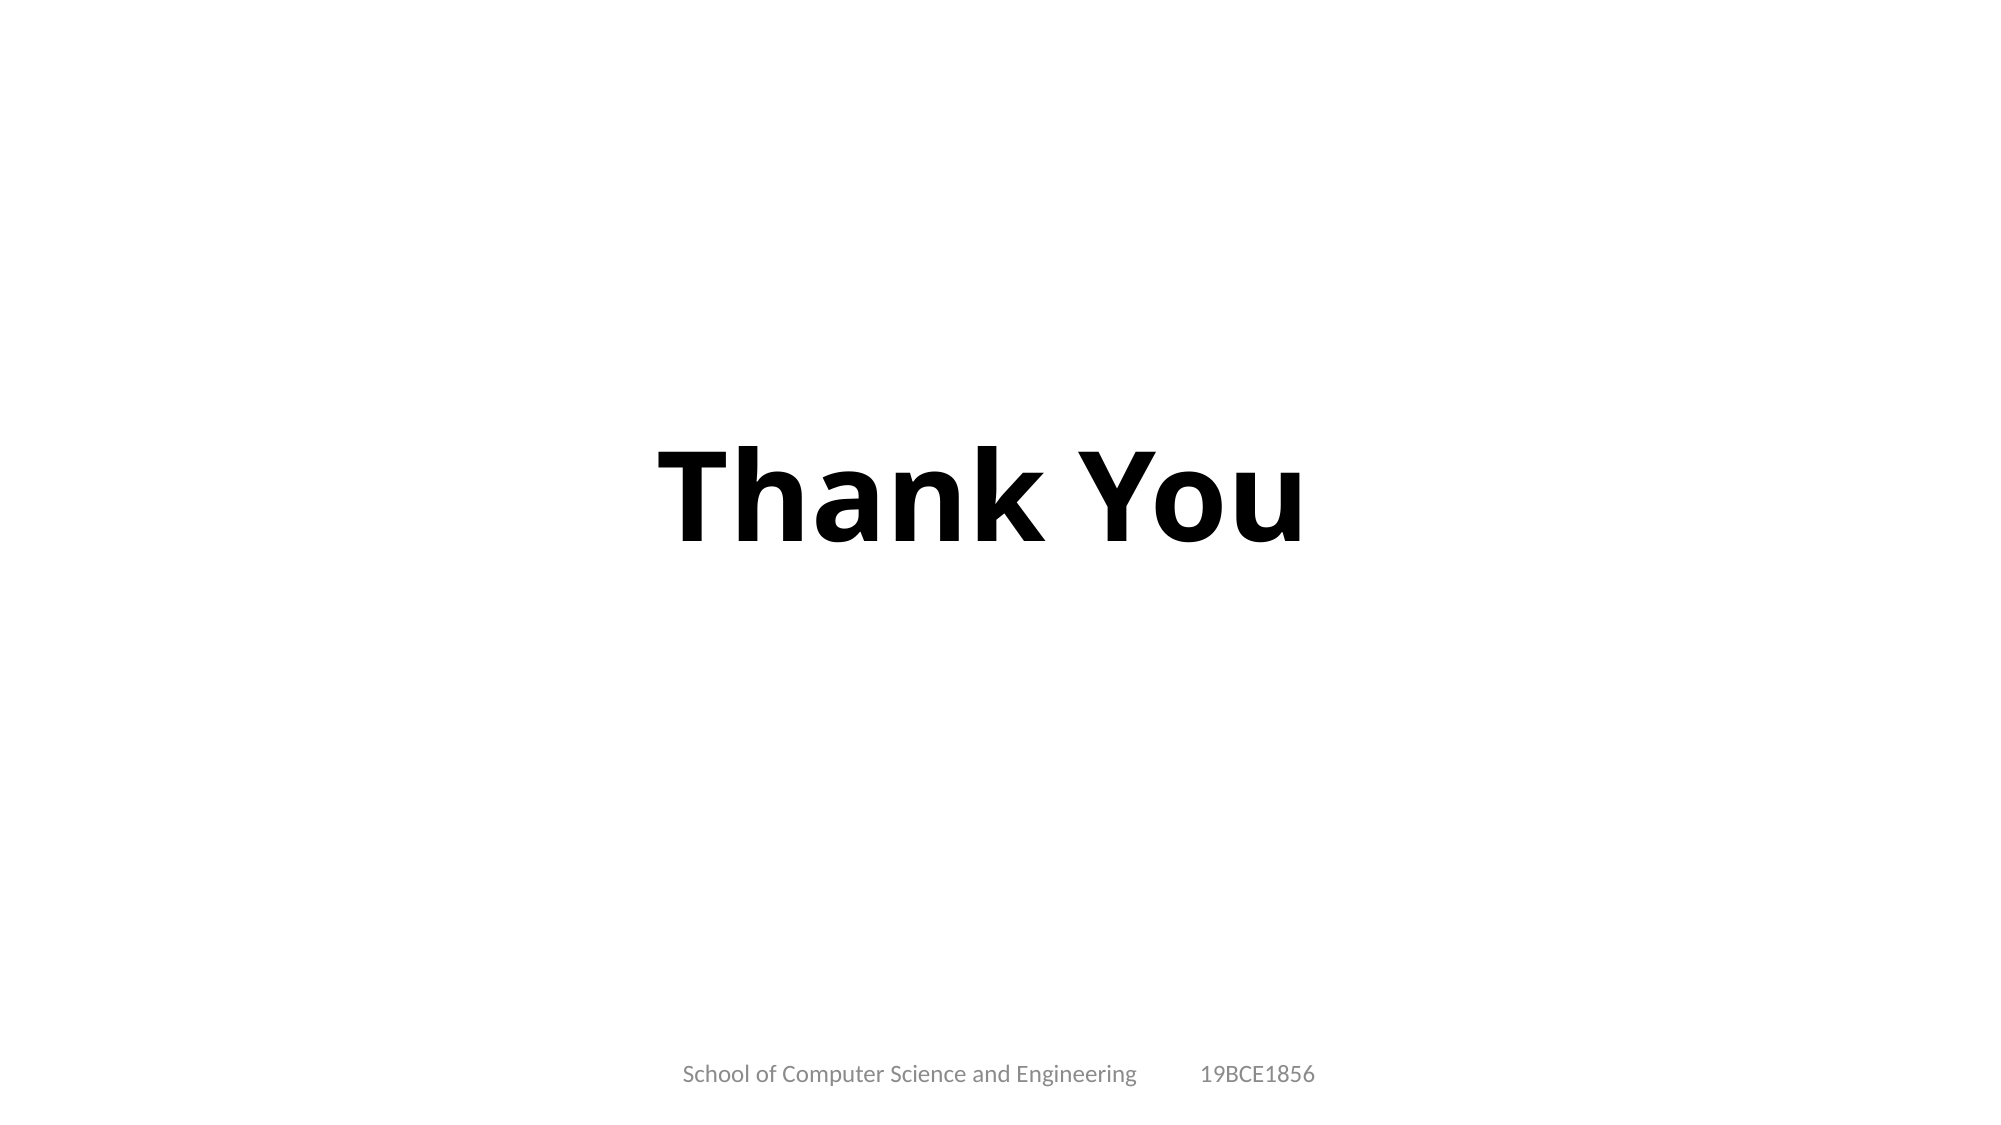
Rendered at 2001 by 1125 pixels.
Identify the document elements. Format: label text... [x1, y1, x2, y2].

footer School of Computer Science and Engineering 19BCE1856 [662, 1042, 1338, 1103]
title Thank You [249, 184, 1750, 576]
